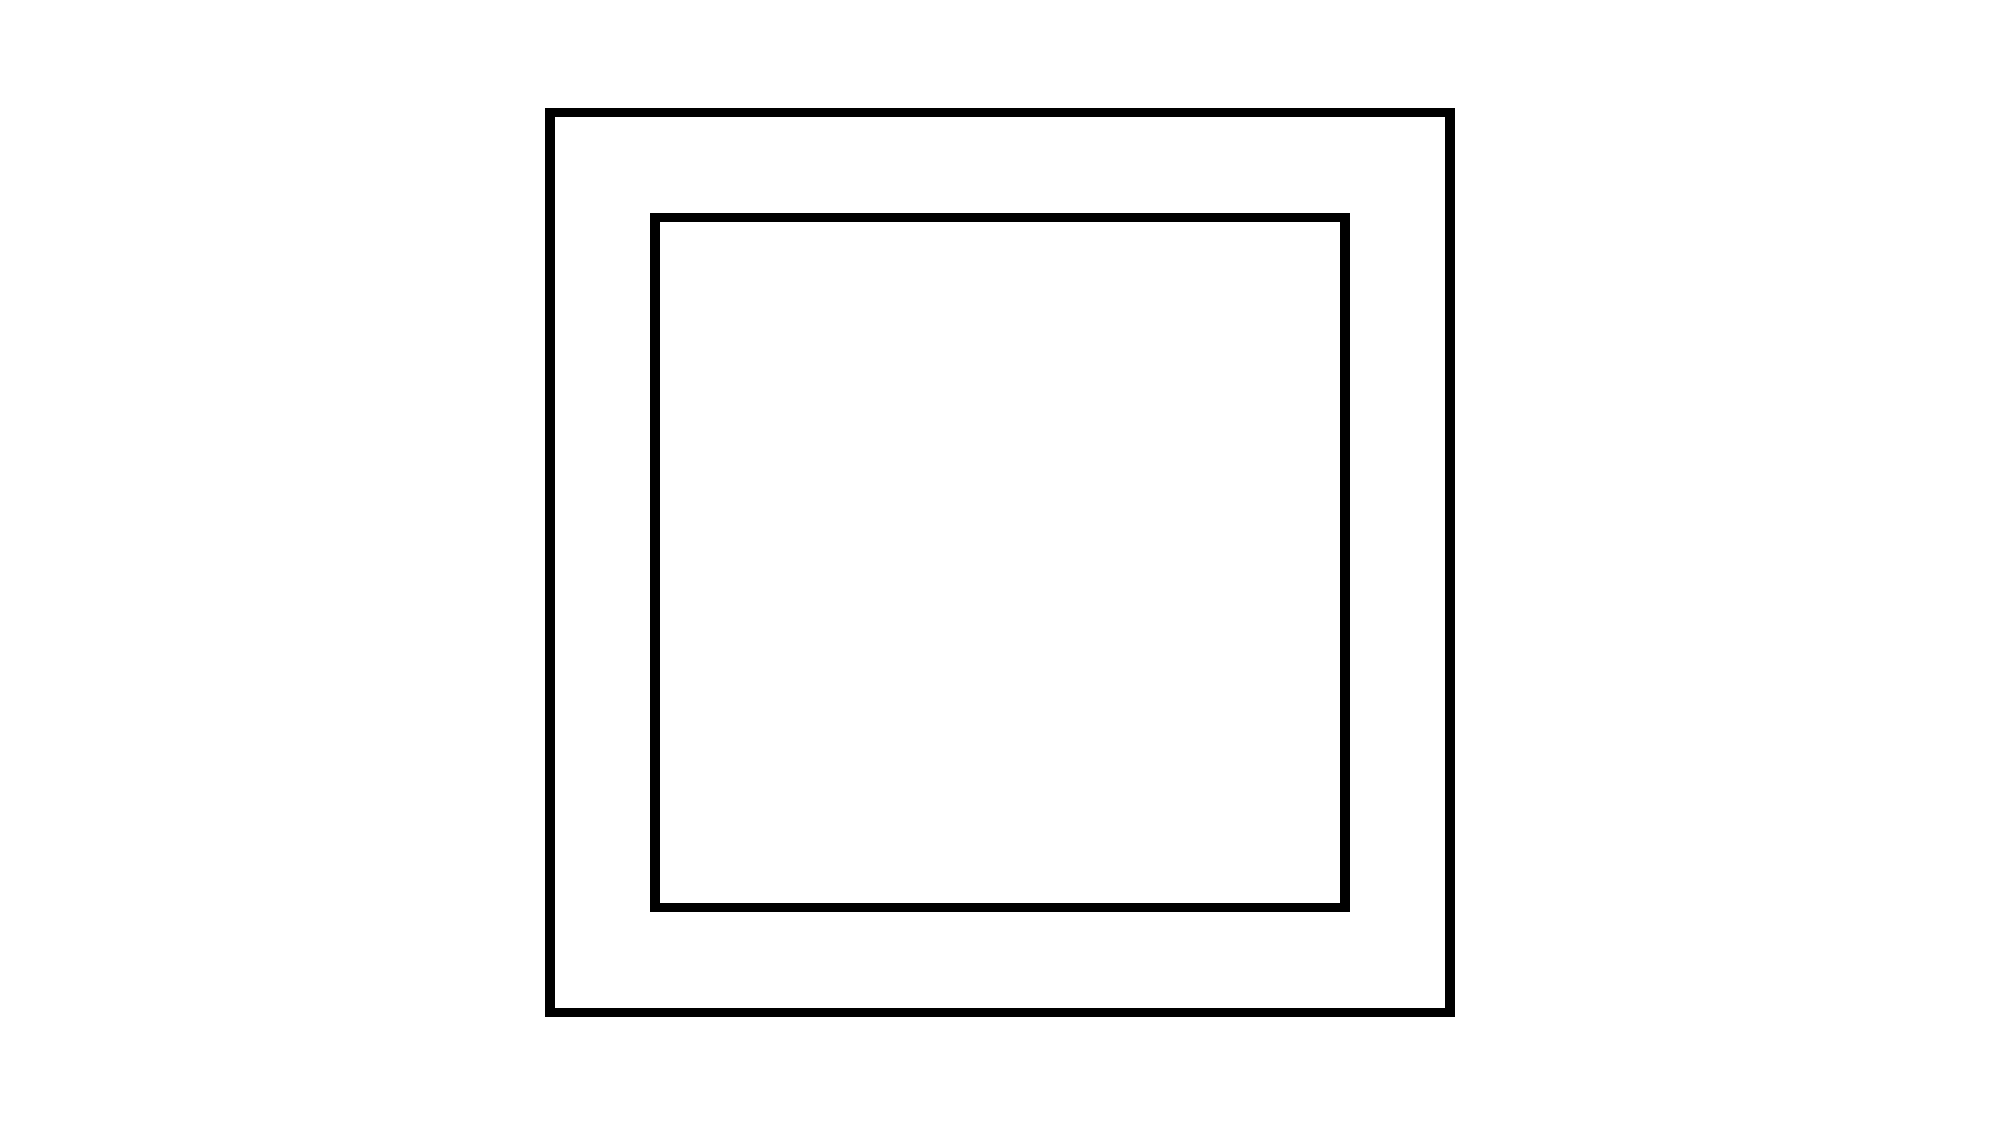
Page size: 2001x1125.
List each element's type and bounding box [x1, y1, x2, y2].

text_box [549, 111, 1451, 1013]
text_box [654, 216, 1346, 908]
